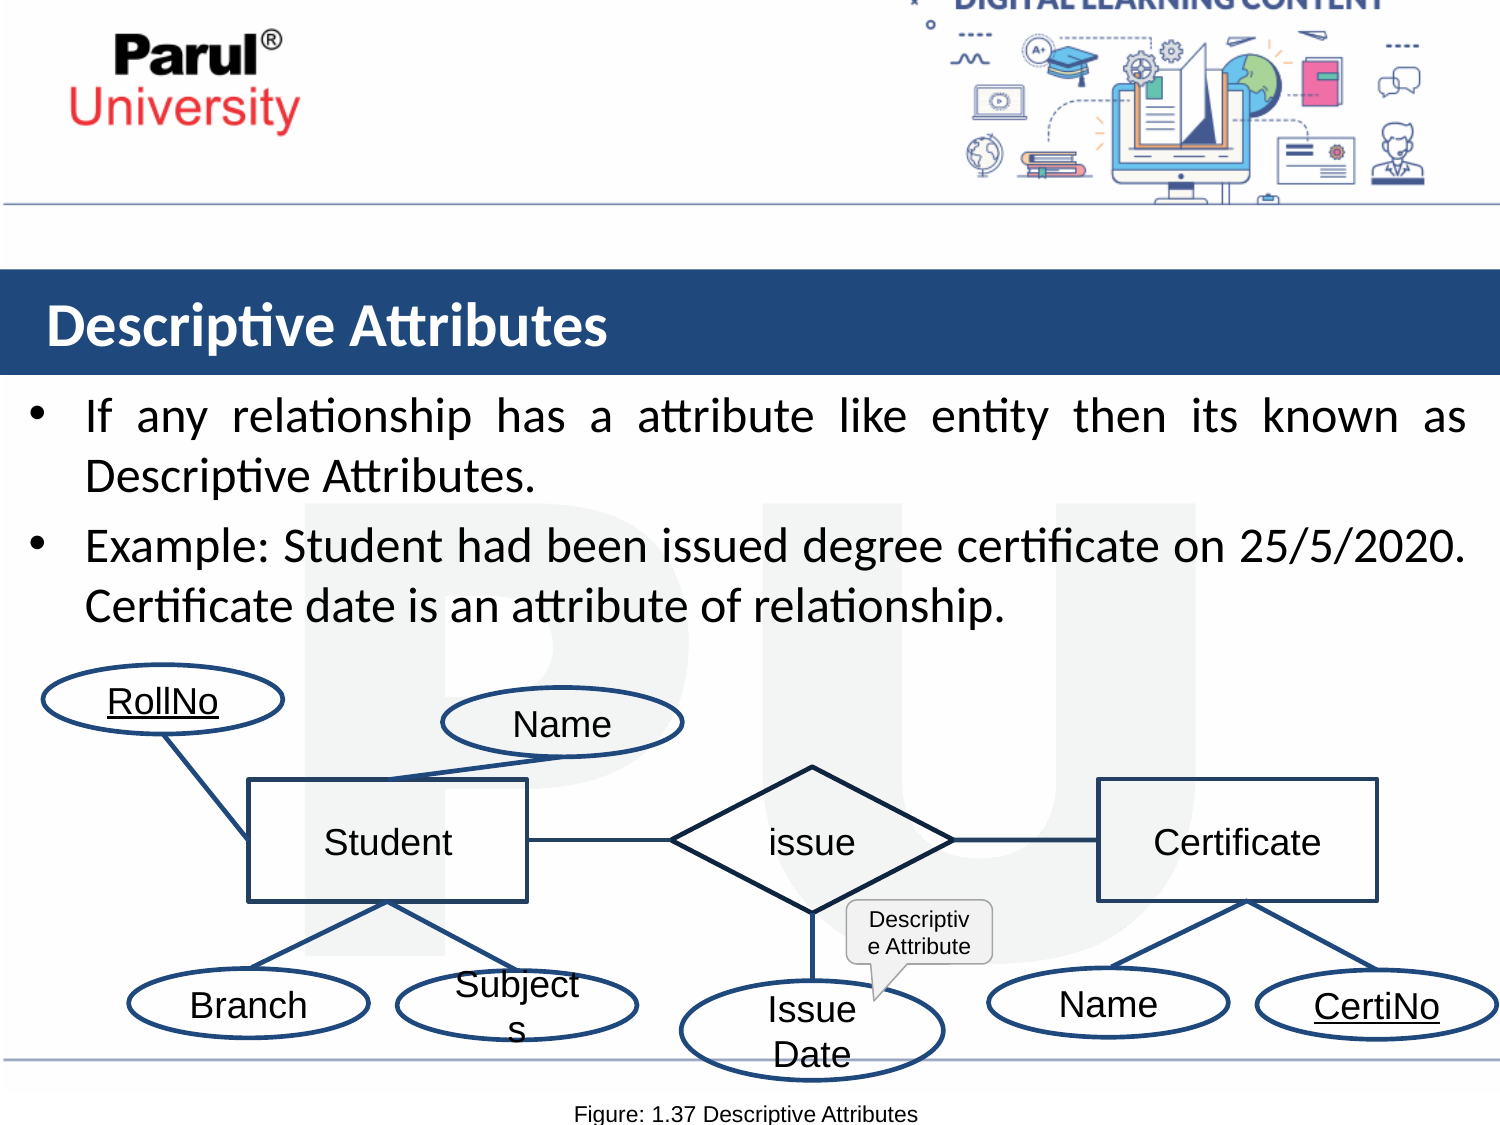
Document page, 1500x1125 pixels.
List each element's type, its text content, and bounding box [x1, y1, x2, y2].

picture [2, 0, 1500, 1093]
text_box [162, 733, 249, 841]
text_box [387, 901, 518, 971]
text_box Figure: 1.37 Descriptive Attributes [558, 1101, 938, 1125]
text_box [1247, 900, 1378, 971]
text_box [1111, 900, 1246, 968]
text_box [387, 756, 563, 780]
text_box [251, 900, 388, 968]
